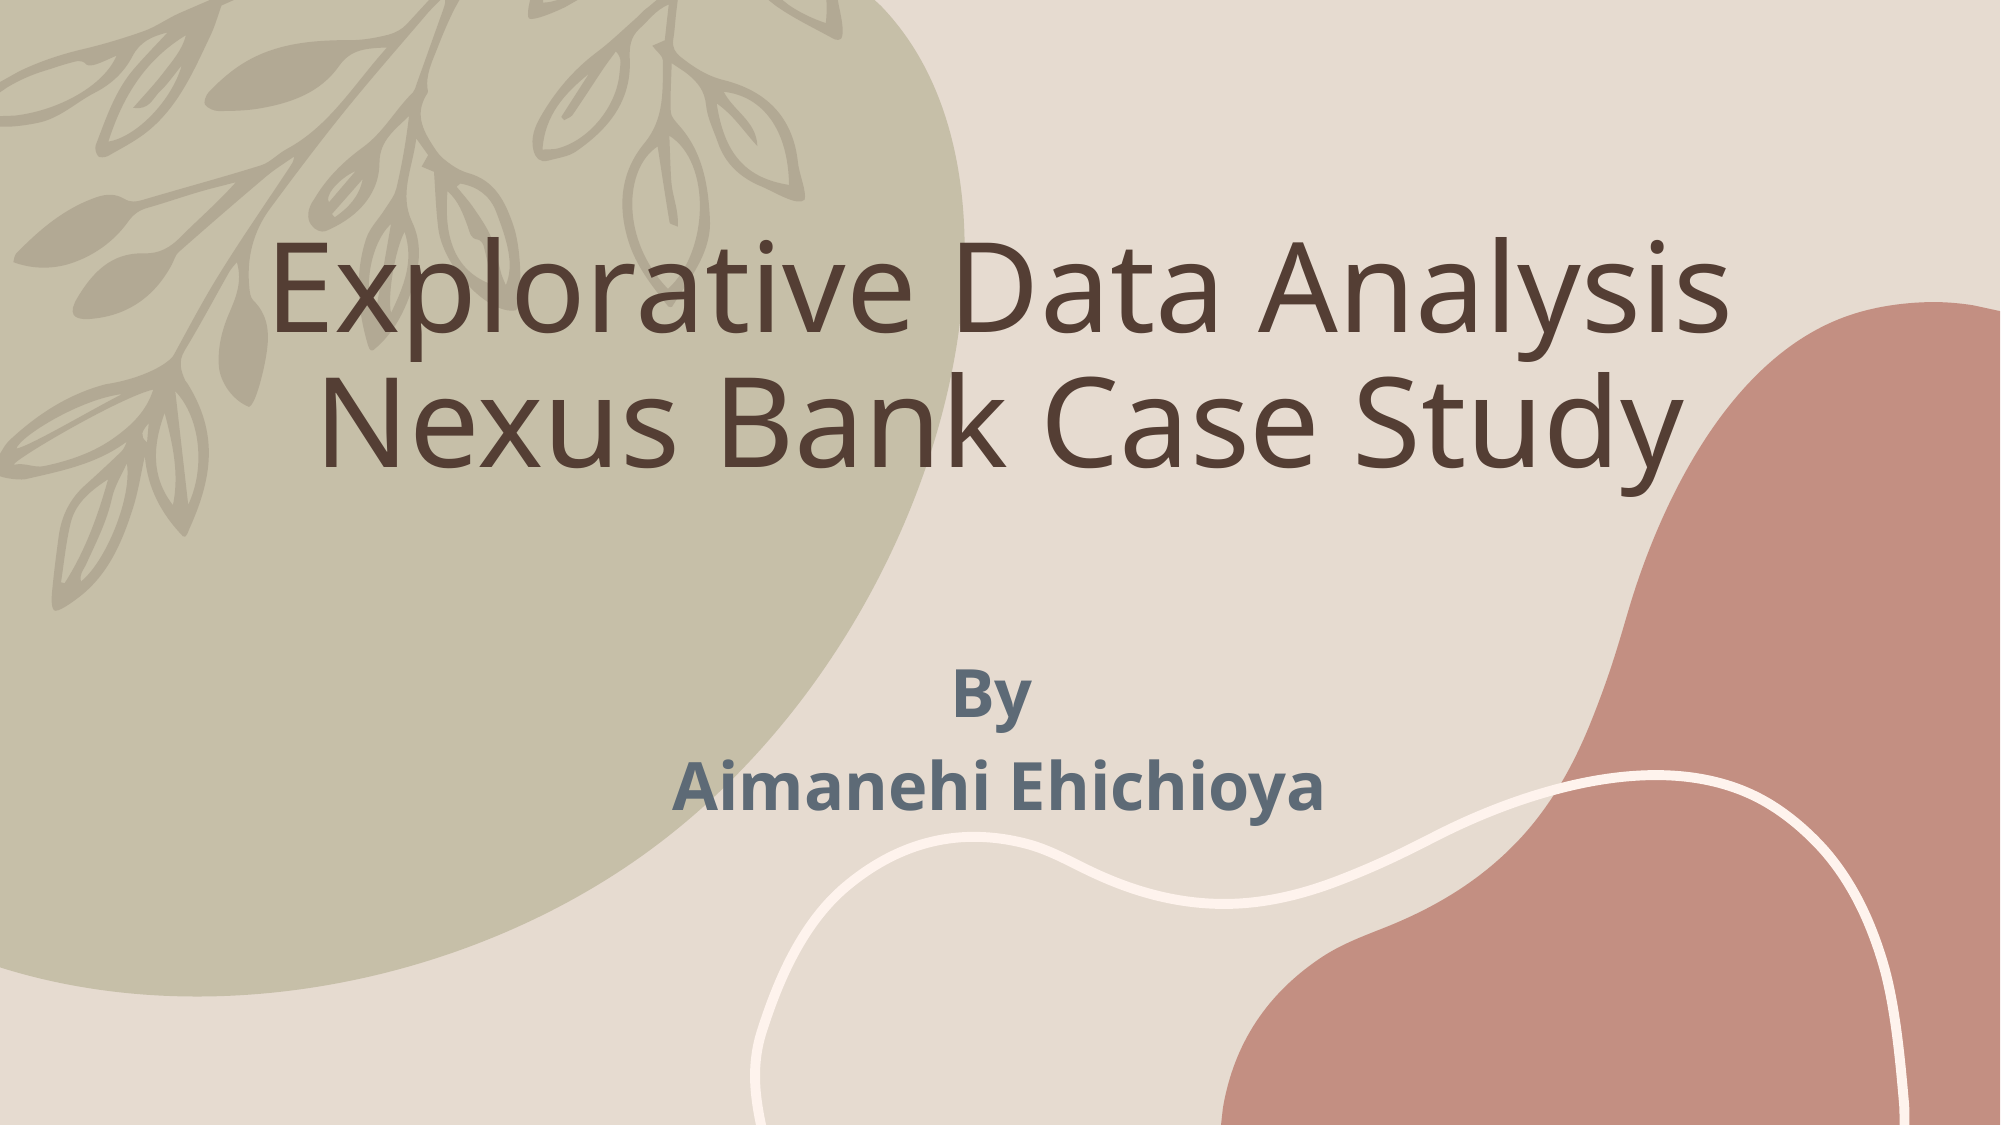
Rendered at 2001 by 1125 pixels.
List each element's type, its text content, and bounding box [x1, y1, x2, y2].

subtitle By Aimanehi Ehichioya [249, 651, 1750, 924]
title Explorative Data Analysis Nexus Bank Case Study [249, 110, 1750, 502]
